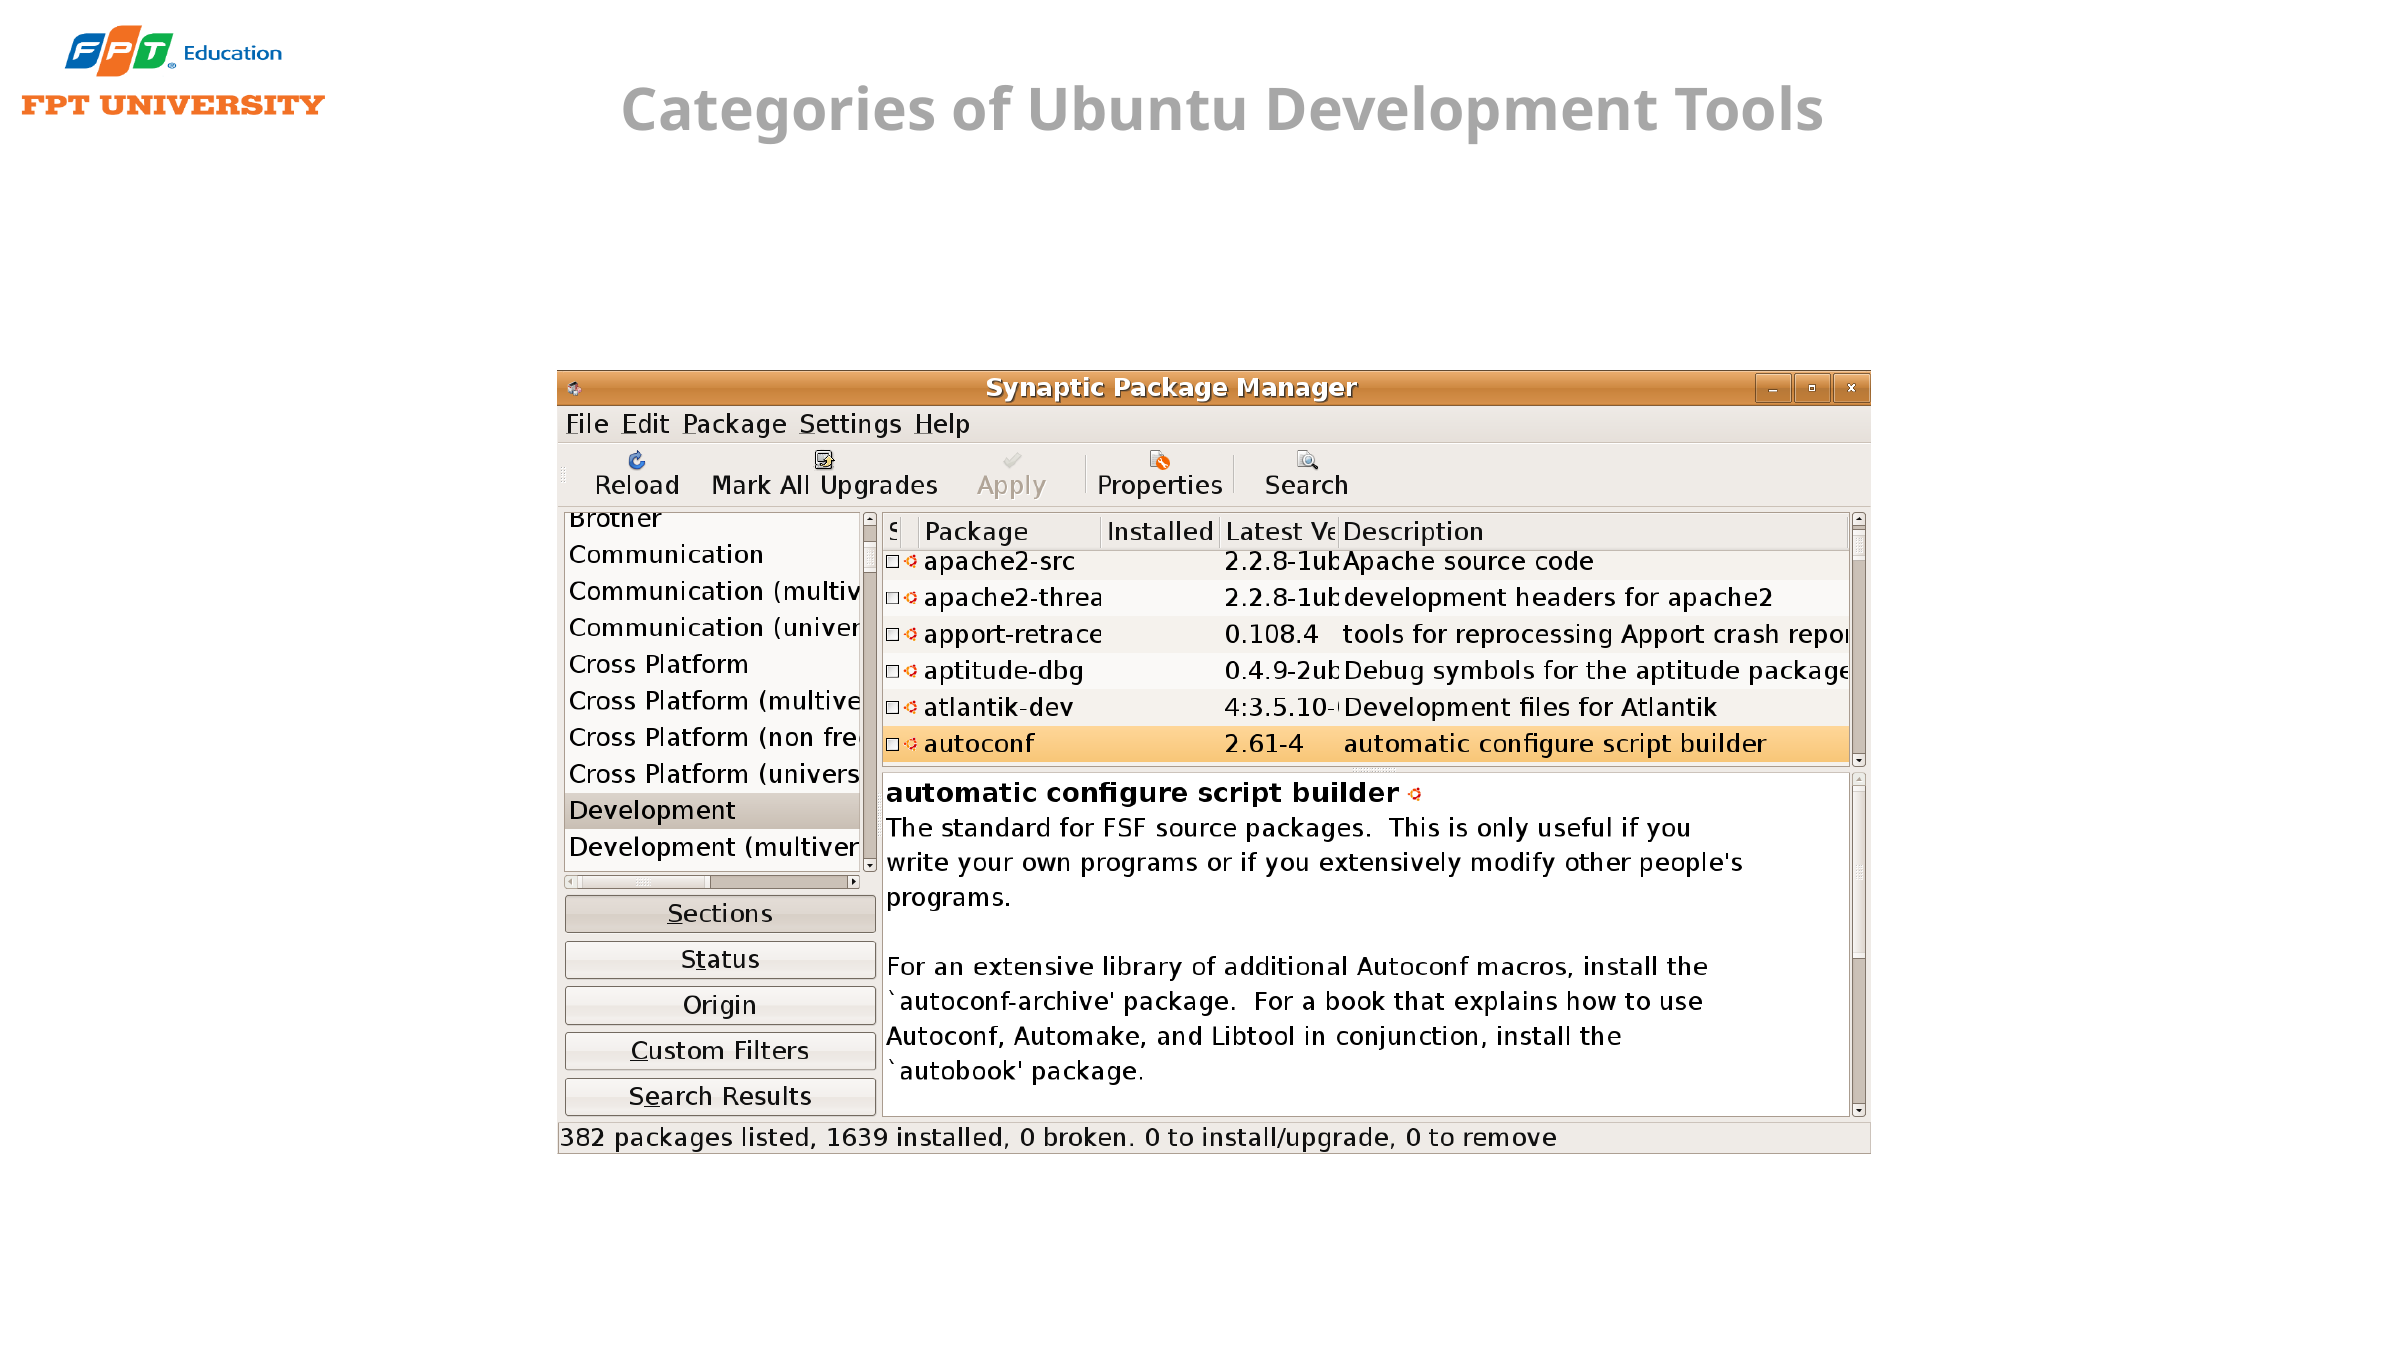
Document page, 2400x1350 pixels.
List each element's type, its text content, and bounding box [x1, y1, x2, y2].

picture [0, 0, 336, 139]
title Categories of Ubuntu Development Tools [405, 59, 2041, 155]
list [556, 370, 1872, 1154]
